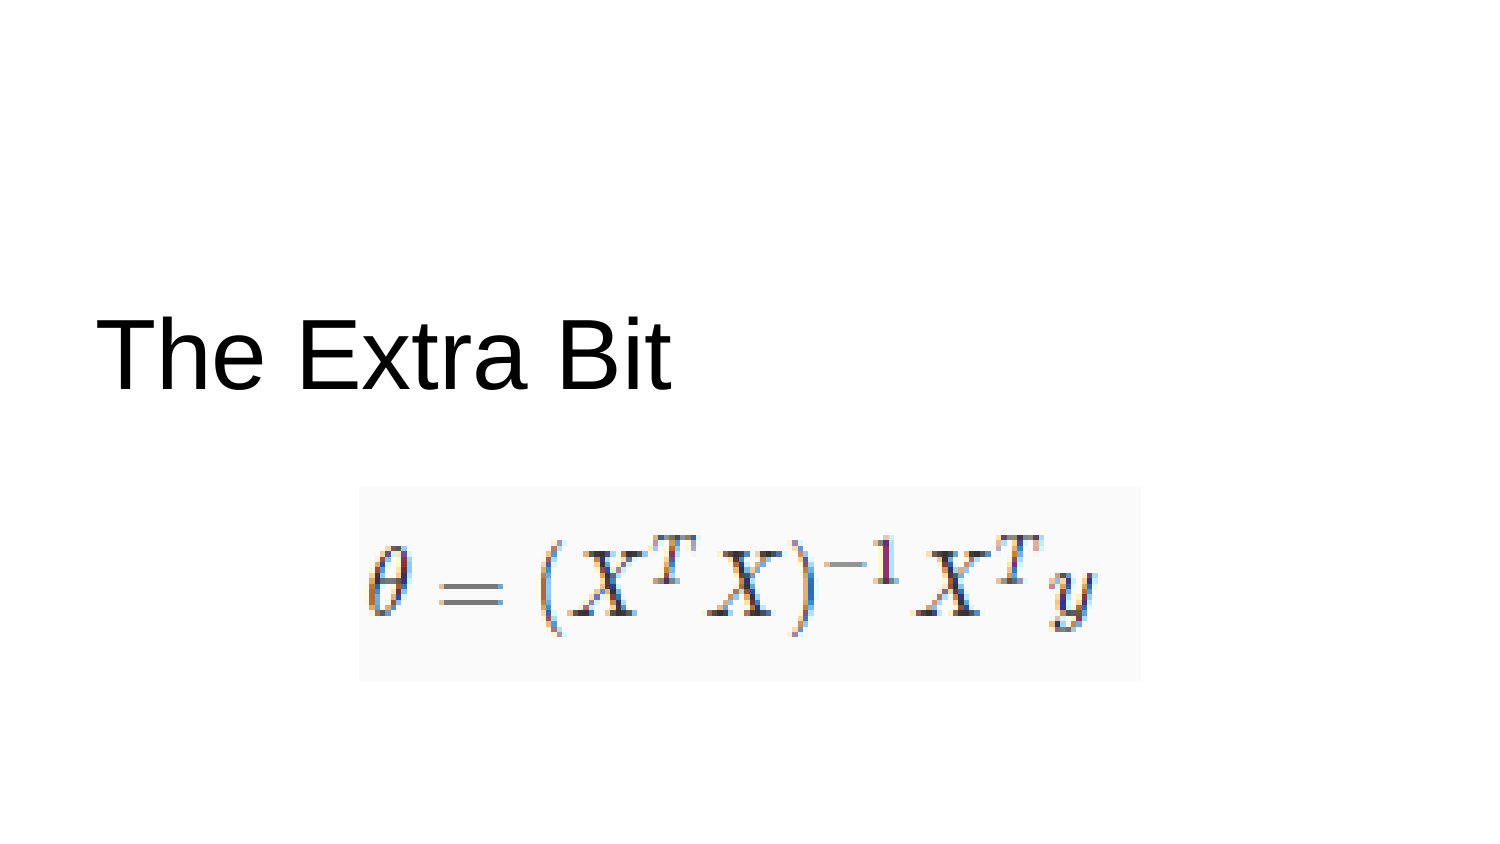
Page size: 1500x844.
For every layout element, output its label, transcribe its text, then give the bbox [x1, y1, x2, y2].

picture [359, 487, 1141, 681]
title The Extra Bit [80, 73, 1125, 745]
